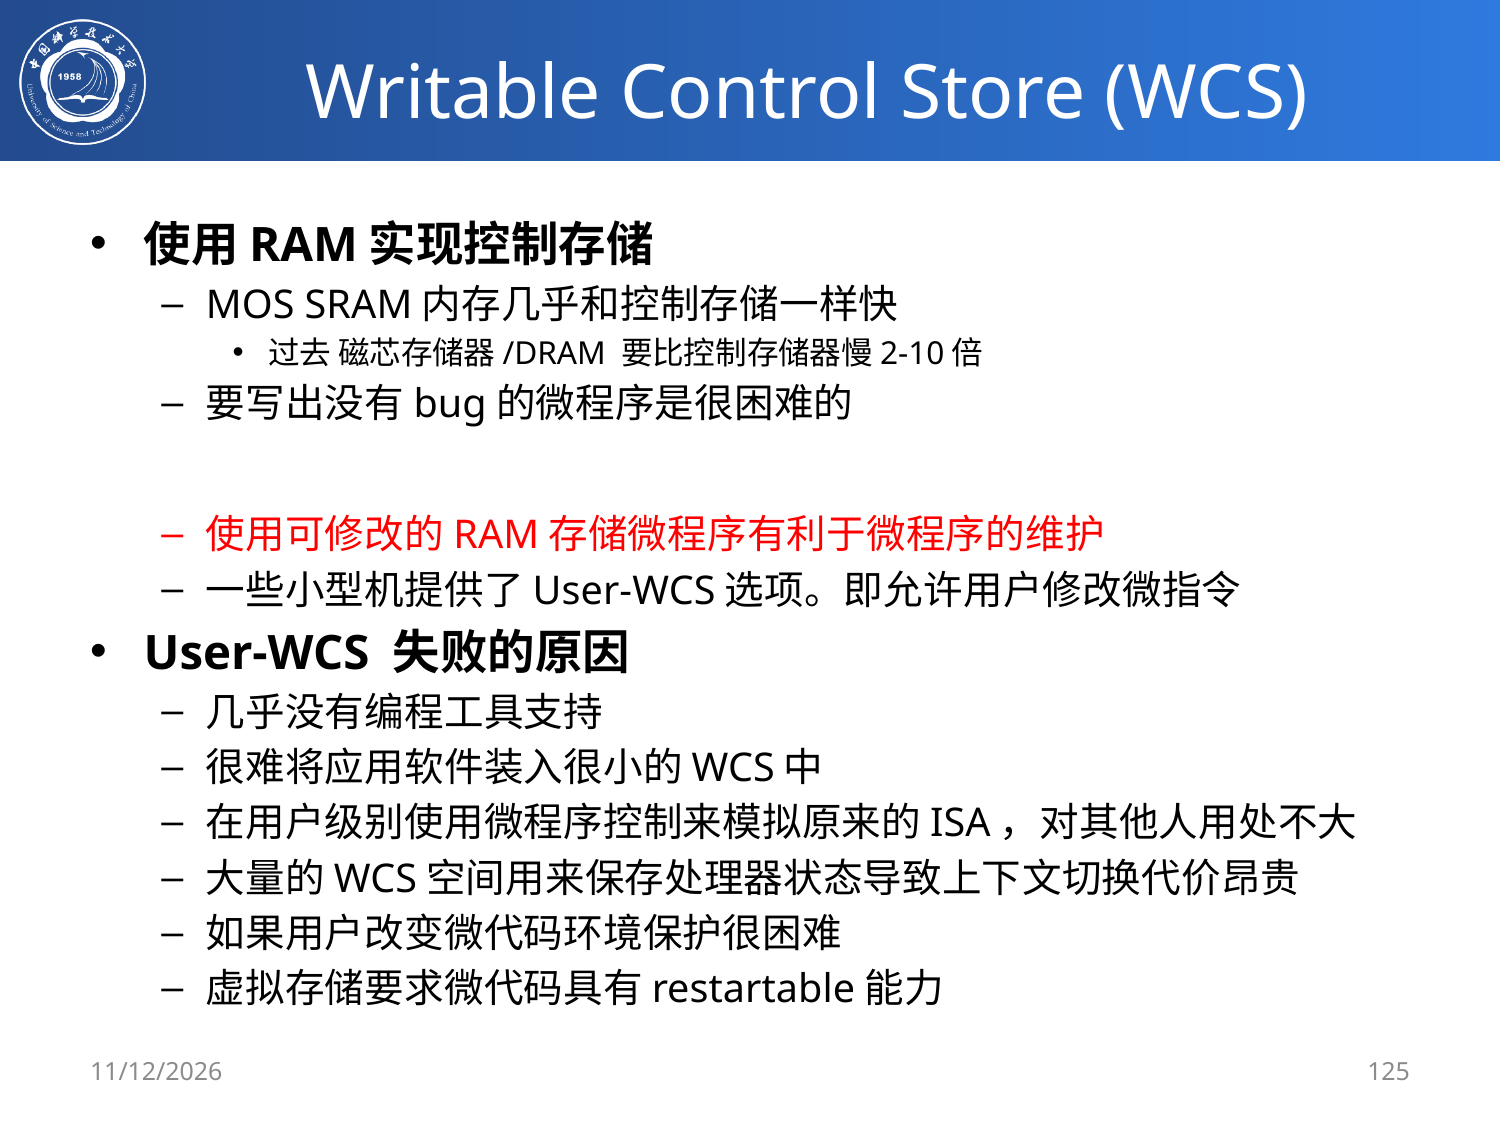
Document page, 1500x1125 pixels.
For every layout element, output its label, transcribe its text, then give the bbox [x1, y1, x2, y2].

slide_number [75, 1042, 425, 1103]
list 使用RAM实现控制存储 MOS SRAM内存几乎和控制存储一样快 过去 磁芯存储器/DRAM 要比控制存储器慢2-10倍 要写出没有bug的微程序是很困难的 使用可修改的RAM存储微程序有利于微程序的维护 一些小型机提供了User-WCS选项。即允许用户修改微指令 User-WCS 失败的原因 几乎没有编程工具支持 很难将应用软件装入很小的WCS中 在用户级别使用微程序控制来模拟原来的ISA，对其他人用处不大 大量的WCS空间用来保存处理器状态导致上下文切换代价昂贵 如果用户改变微代码环境保护很困难 虚拟存储要求微代码具有restartable能力 [75, 206, 1425, 1036]
slide_number 125 [1074, 1042, 1425, 1103]
title Writable Control Store (WCS) [169, 24, 1425, 153]
picture [19, 19, 146, 145]
